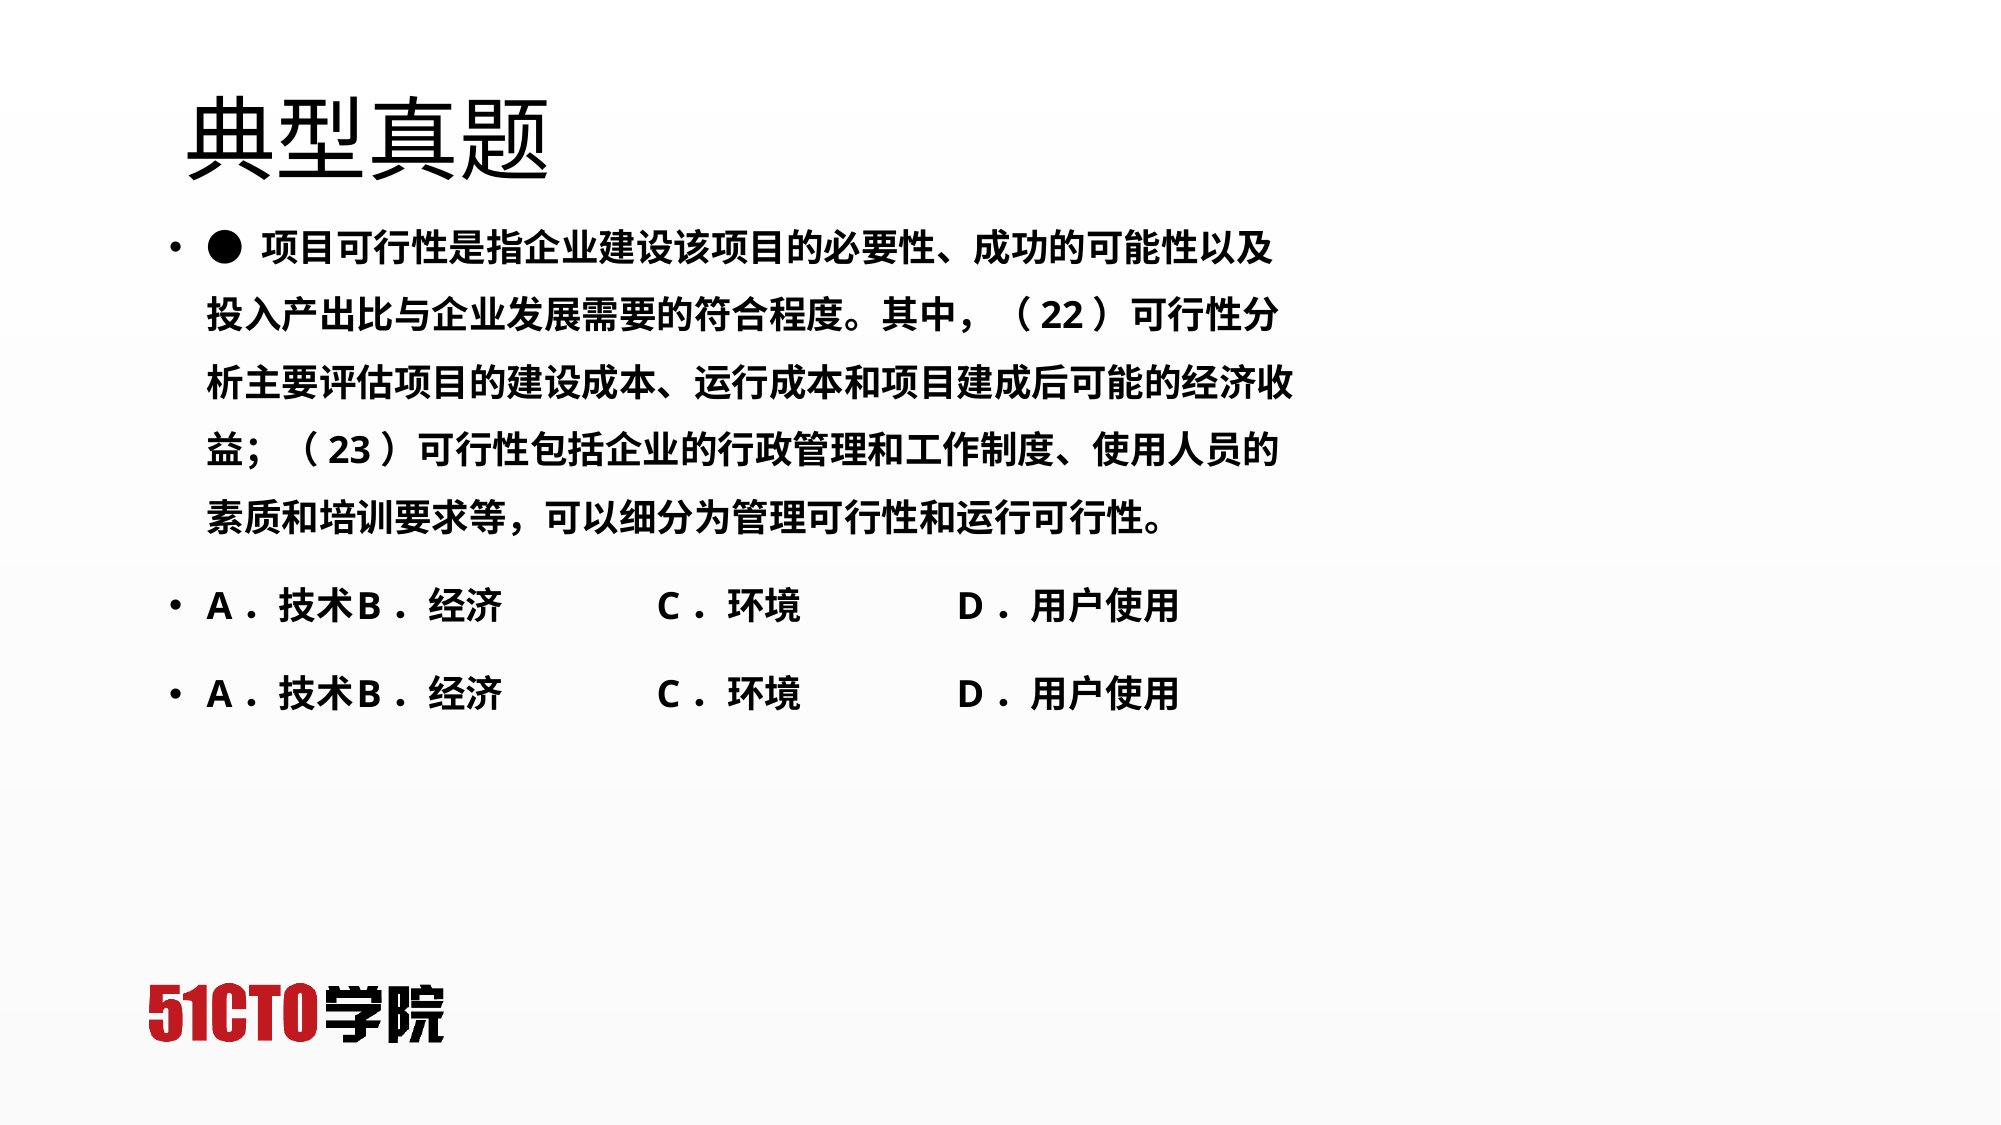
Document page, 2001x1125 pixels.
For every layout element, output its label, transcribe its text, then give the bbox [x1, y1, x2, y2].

title 典型真题 [169, 34, 1895, 253]
list ● 项目可行性是指企业建设该项目的必要性、成功的可能性以及投入产出比与企业发展需要的符合程度。其中，（22）可行性分析主要评估项目的建设成本、运行成本和项目建成后可能的经济收益；（23）可行性包括企业的行政管理和工作制度、使用人员的素质和培训要求等，可以细分为管理可行性和运行可行性。 A．技术 B．经济 C．环境 D．用户使用 A．技术 B．经济 C．环境 D．用户使用 [154, 193, 1325, 970]
picture [149, 983, 444, 1043]
